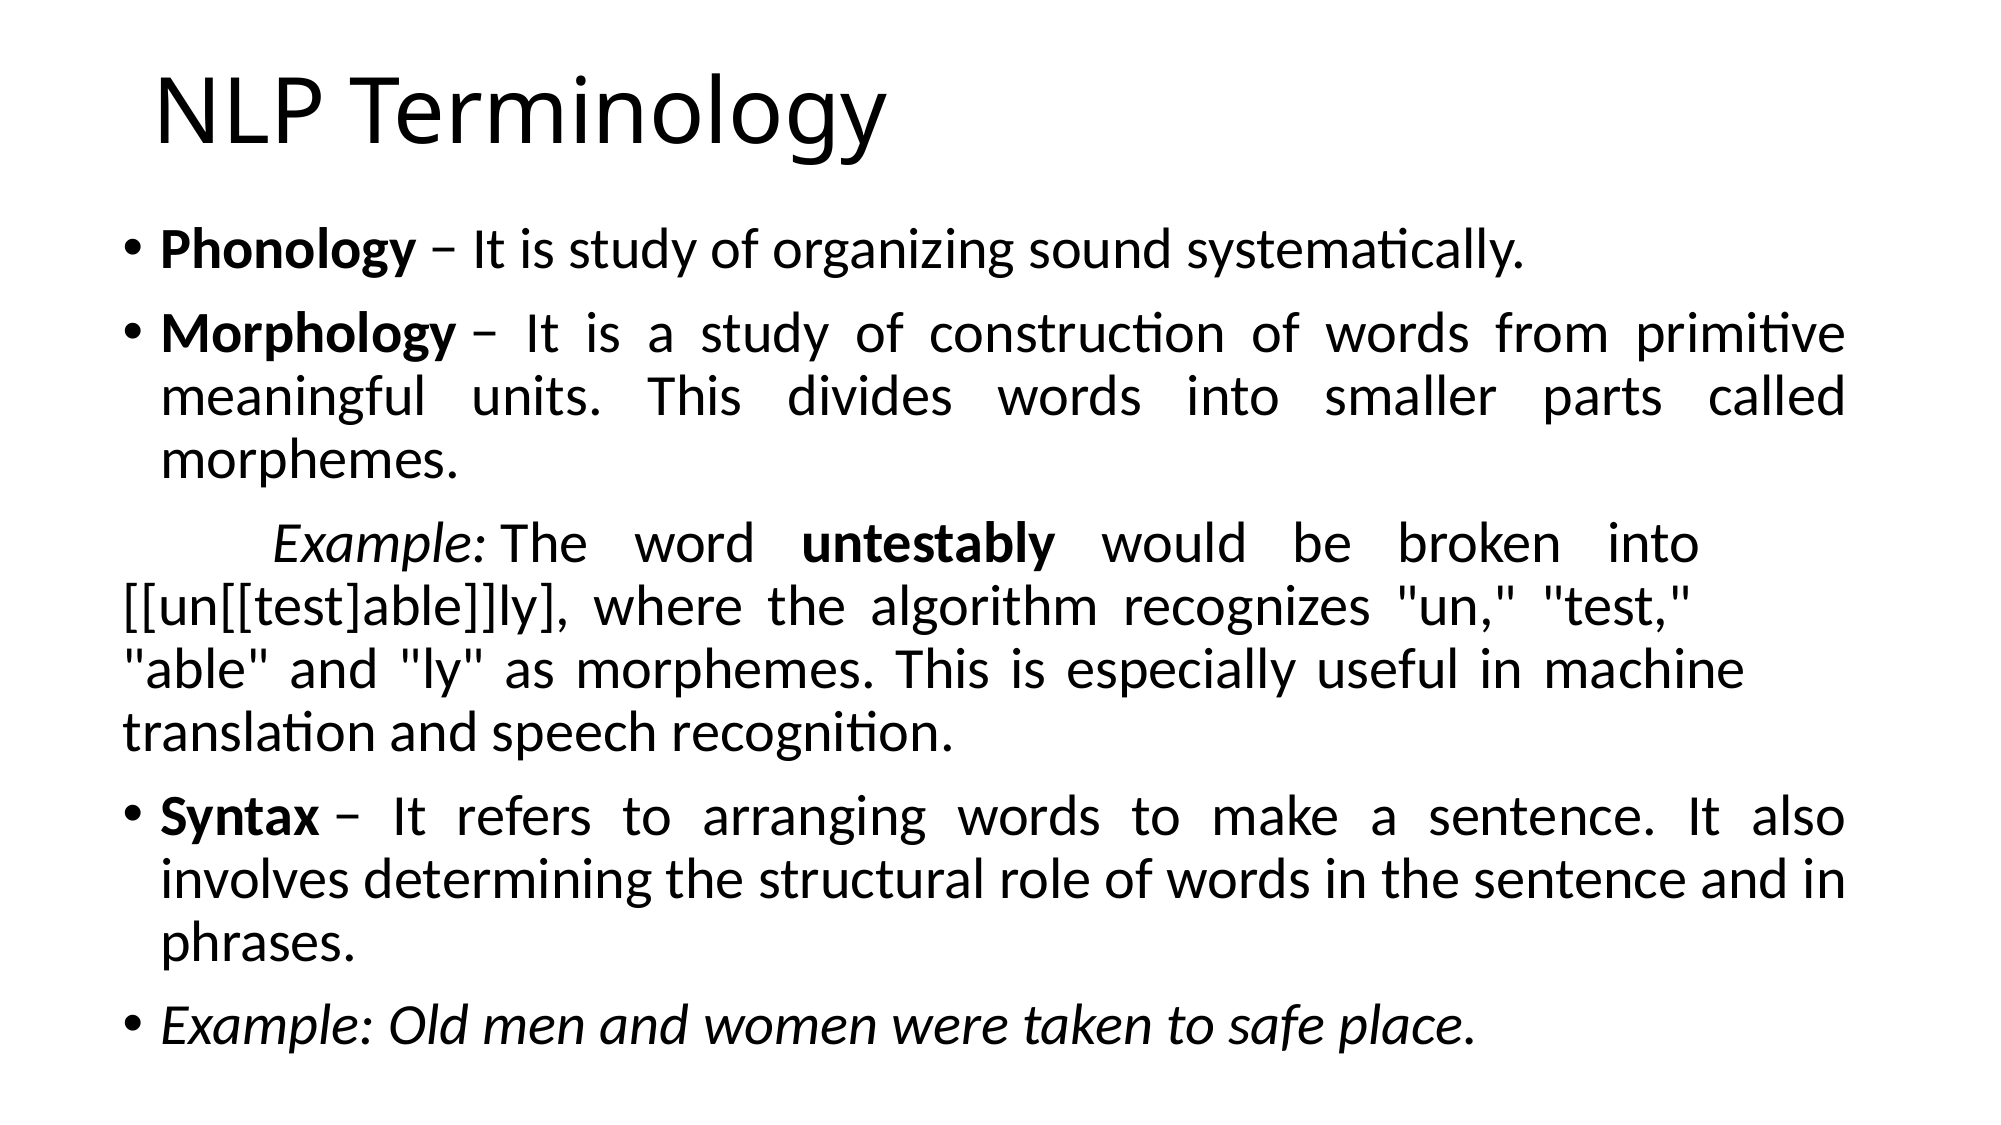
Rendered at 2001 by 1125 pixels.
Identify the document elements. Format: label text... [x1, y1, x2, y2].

title NLP Terminology [137, 59, 1863, 211]
list Phonology − It is study of organizing sound systematically. Morphology − It is a study of construction of words from primitive meaningful units. This divides words into smaller parts called morphemes. Example: The word untestably would be broken into [[un[[test]able]]ly], where the algorithm recognizes "un," "test," "able" and "ly" as morphemes. This is especially useful in machine translation and speech recognition. Syntax − It refers to arranging words to make a sentence. It also involves determining the structural role of words in the sentence and in phrases. Example: Old men and women were taken to safe place. [107, 211, 1863, 1063]
